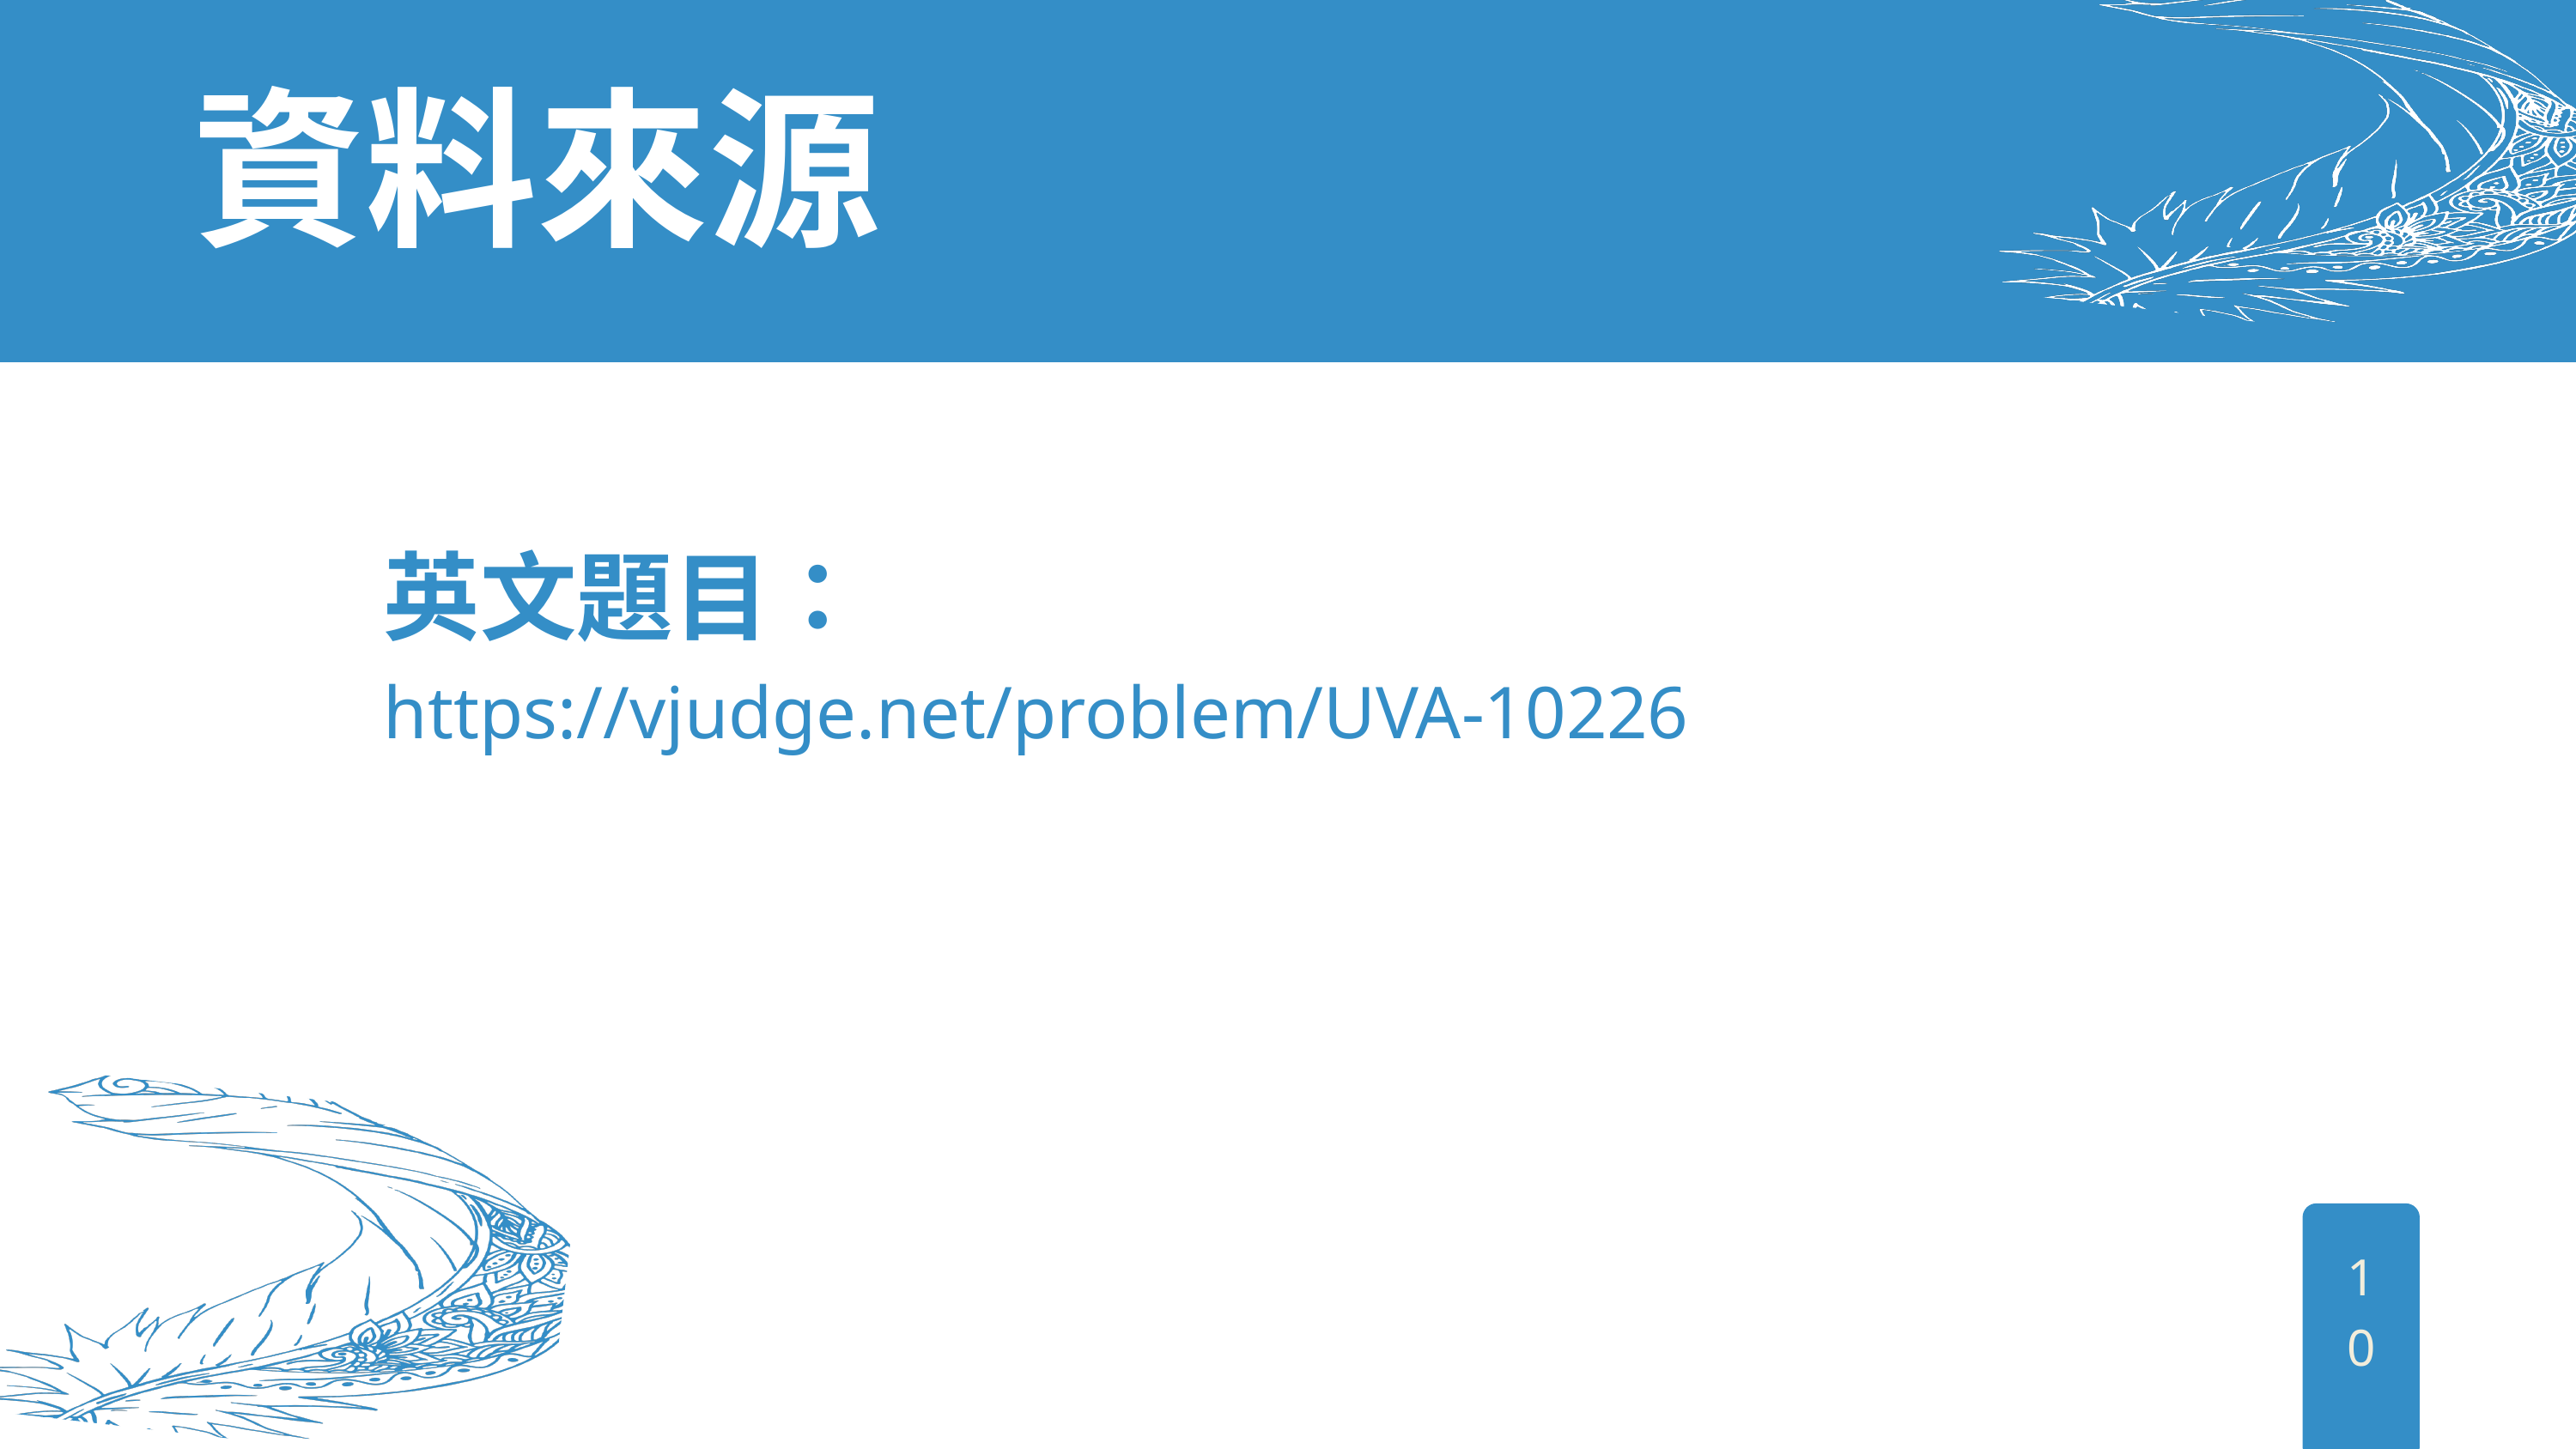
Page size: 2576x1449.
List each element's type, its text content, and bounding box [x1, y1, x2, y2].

text_box [0, 1064, 584, 1449]
text_box 英文題目： https://vjudge.net/problem/UVA-10226 [383, 552, 2193, 954]
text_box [0, 0, 2576, 363]
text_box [2302, 1203, 2421, 1449]
